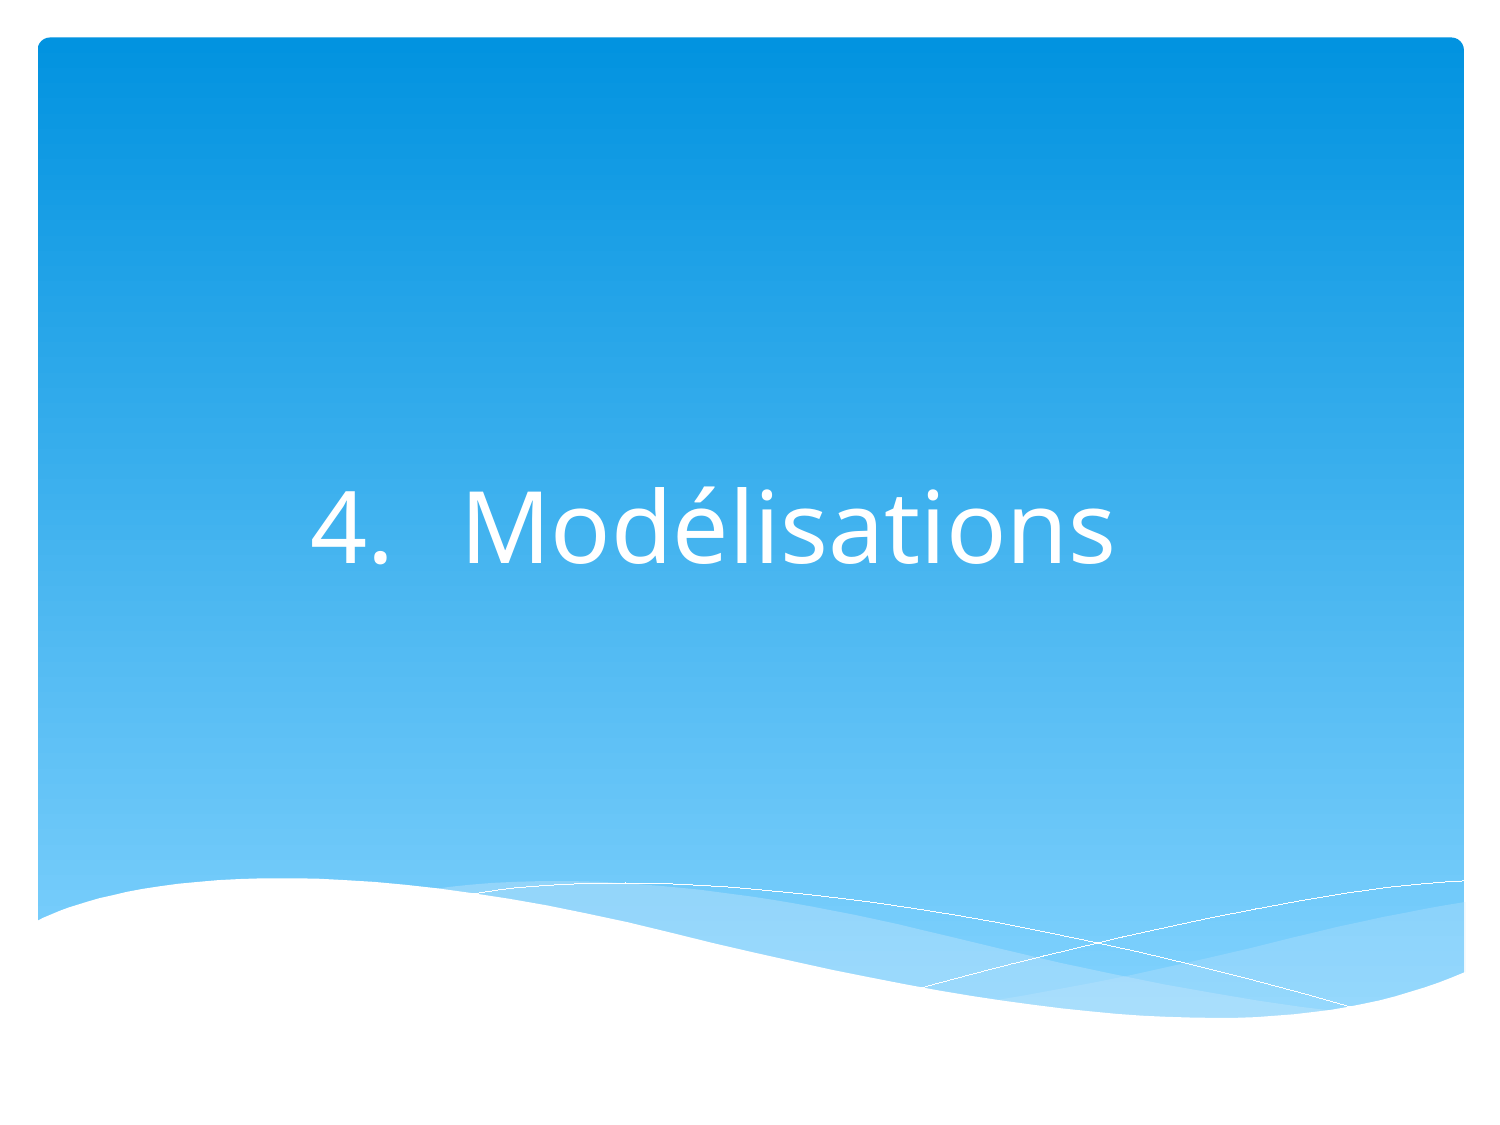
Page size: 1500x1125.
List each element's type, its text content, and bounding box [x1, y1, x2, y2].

subtitle Modélisations [183, 456, 1233, 698]
